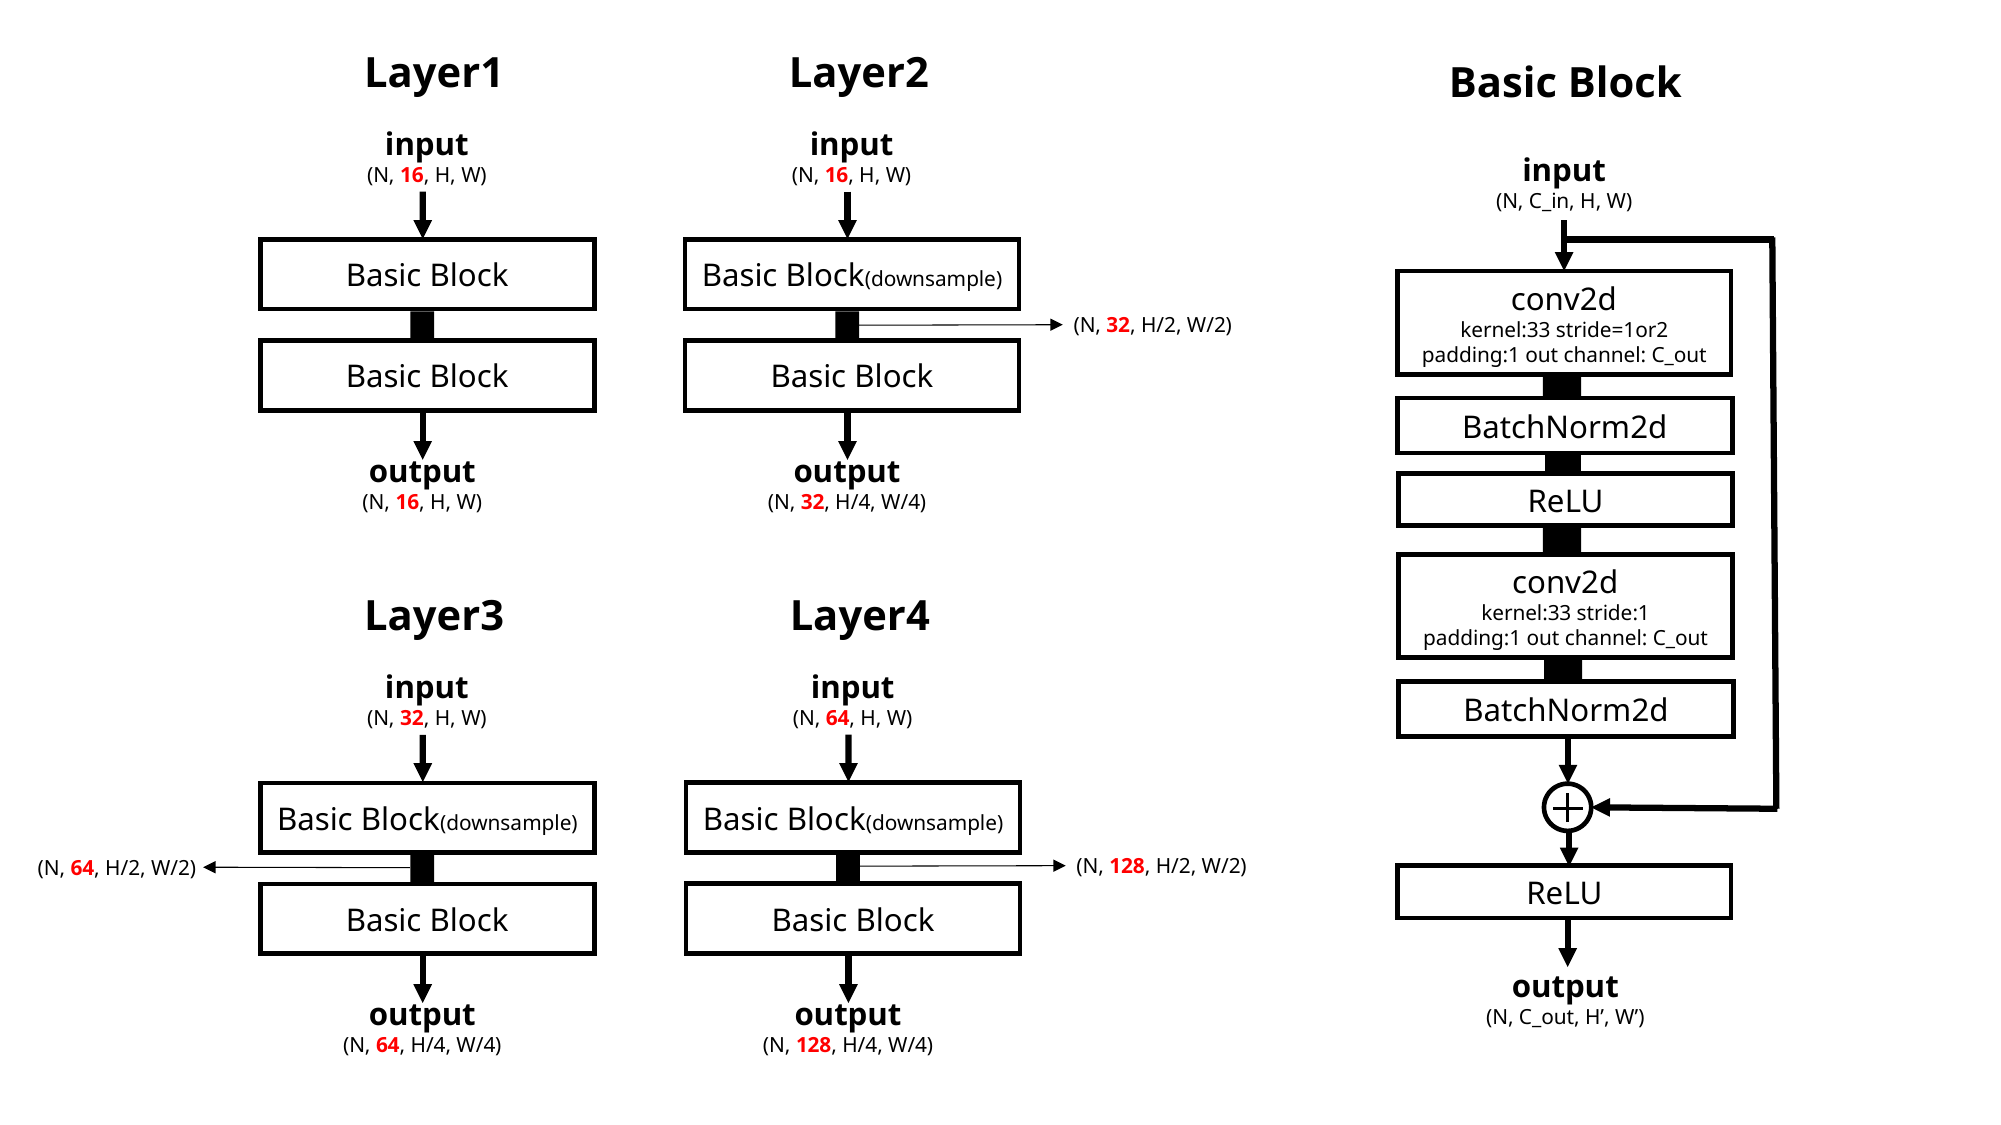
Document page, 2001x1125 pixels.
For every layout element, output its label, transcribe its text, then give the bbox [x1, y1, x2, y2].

text_box Layer3 [251, 581, 618, 646]
text_box Basic Block(downsample) [684, 239, 1020, 310]
text_box [409, 310, 435, 343]
text_box Basic Block [259, 239, 595, 310]
text_box input (N, 16, H, W) [244, 116, 610, 194]
text_box output (N, 32, H/4, W/4) [664, 443, 1030, 521]
text_box (N, 128, H/2, W/2) [1061, 845, 1318, 886]
text_box input (N, 64, H, W) [669, 659, 1036, 737]
text_box (N, 32, H/2, W/2) [1058, 304, 1315, 345]
text_box [1542, 782, 1593, 832]
text_box [835, 853, 861, 886]
text_box output (N, 16, H, W) [239, 443, 606, 521]
text_box [409, 853, 435, 886]
text_box input (N, 32, H, W) [244, 659, 610, 737]
text_box Basic Block [685, 883, 1021, 954]
text_box Basic Block(downsample) [685, 782, 1021, 853]
text_box Layer4 [677, 581, 1043, 646]
text_box Basic Block(downsample) [259, 782, 595, 853]
text_box [1542, 373, 1582, 398]
text_box input (N, C_in, H, W) [1370, 143, 1759, 221]
text_box ReLU [1397, 473, 1733, 527]
text_box Basic Block [684, 340, 1020, 411]
text_box output (N, 64, H/4, W/4) [239, 986, 606, 1064]
text_box Layer1 [251, 37, 618, 103]
text_box BatchNorm2d [1396, 397, 1733, 454]
text_box Basic Block [1296, 48, 1834, 113]
text_box [1543, 657, 1583, 682]
text_box (N, 64, H/2, W/2) [22, 847, 212, 887]
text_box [1772, 237, 1777, 807]
text_box Layer2 [676, 37, 1042, 103]
text_box Basic Block [259, 883, 595, 954]
text_box output (N, C_out, H’, W’) [1371, 958, 1760, 1036]
text_box [834, 310, 860, 343]
text_box output (N, 128, H/4, W/4) [665, 986, 1031, 1064]
text_box [1542, 525, 1582, 552]
text_box Basic Block [259, 340, 595, 411]
text_box BatchNorm2d [1397, 680, 1734, 737]
text_box [1544, 454, 1582, 475]
text_box ReLU [1396, 865, 1732, 919]
text_box input (N, 16, H, W) [668, 116, 1035, 194]
